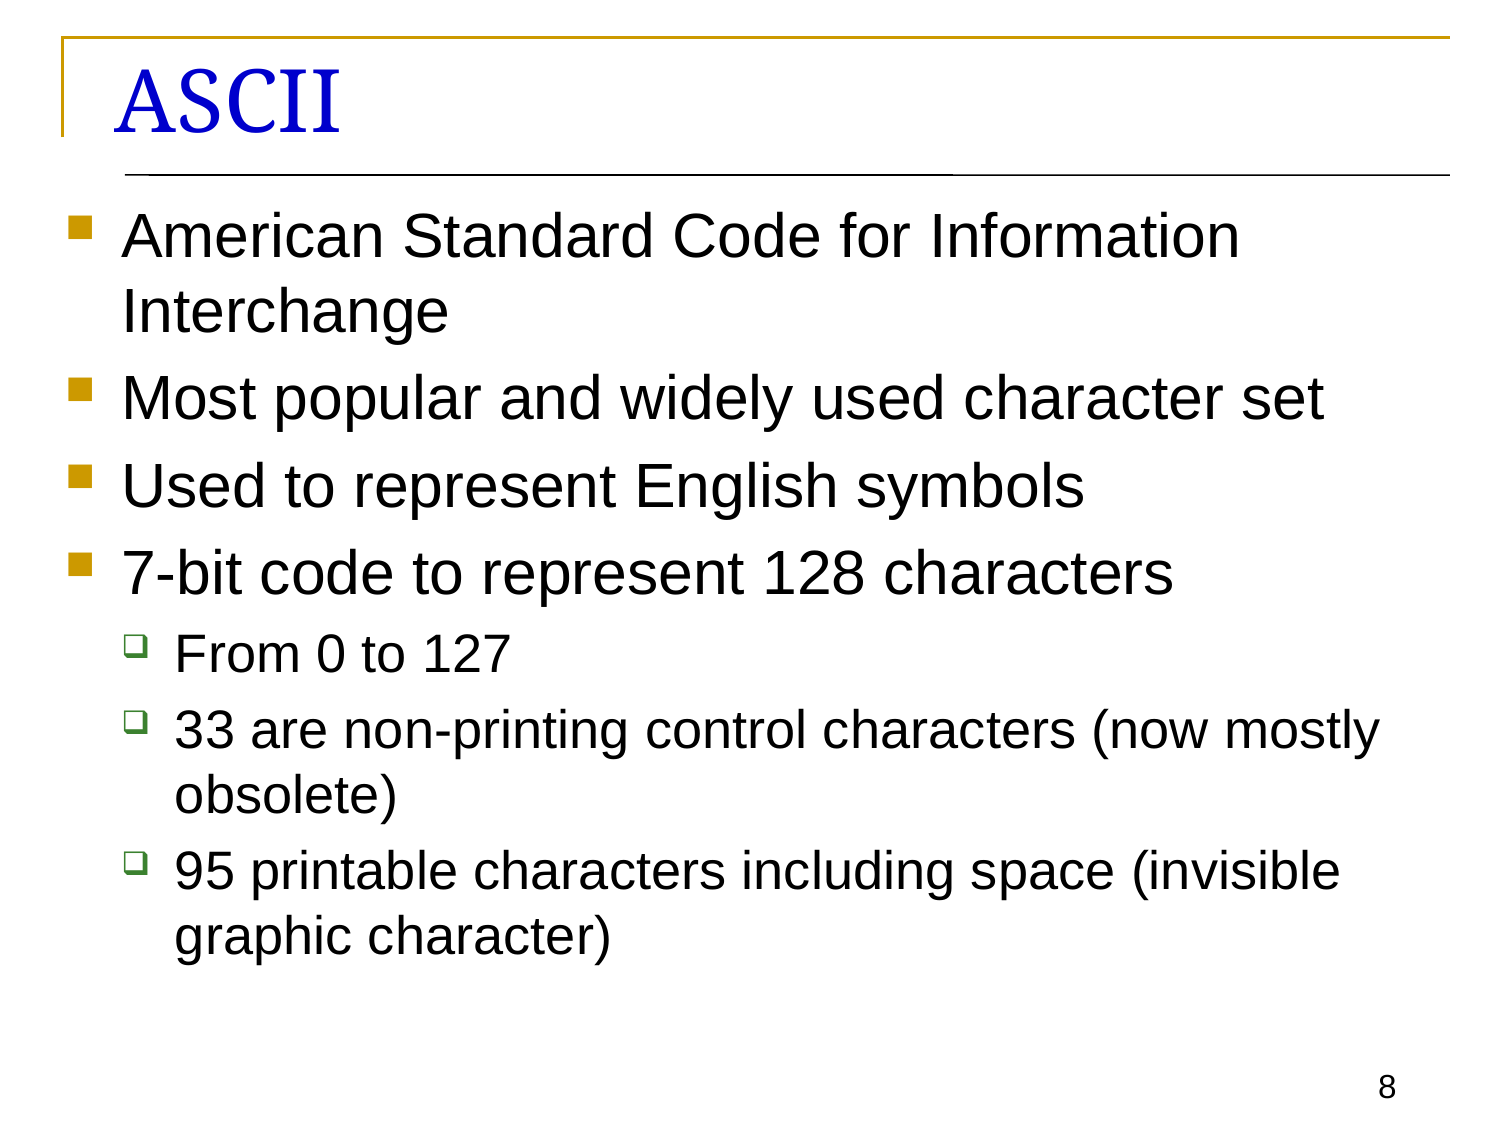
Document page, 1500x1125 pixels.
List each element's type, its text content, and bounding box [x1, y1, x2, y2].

title ASCII [99, 37, 1251, 187]
list American Standard Code for Information Interchange Most popular and widely used character set Used to represent English symbols 7-bit code to represent 128 characters From 0 to 127 33 are non-printing control characters (now mostly obsolete) 95 printable characters including space (invisible graphic character) [49, 187, 1426, 1088]
text_box 8 [1312, 1038, 1412, 1113]
